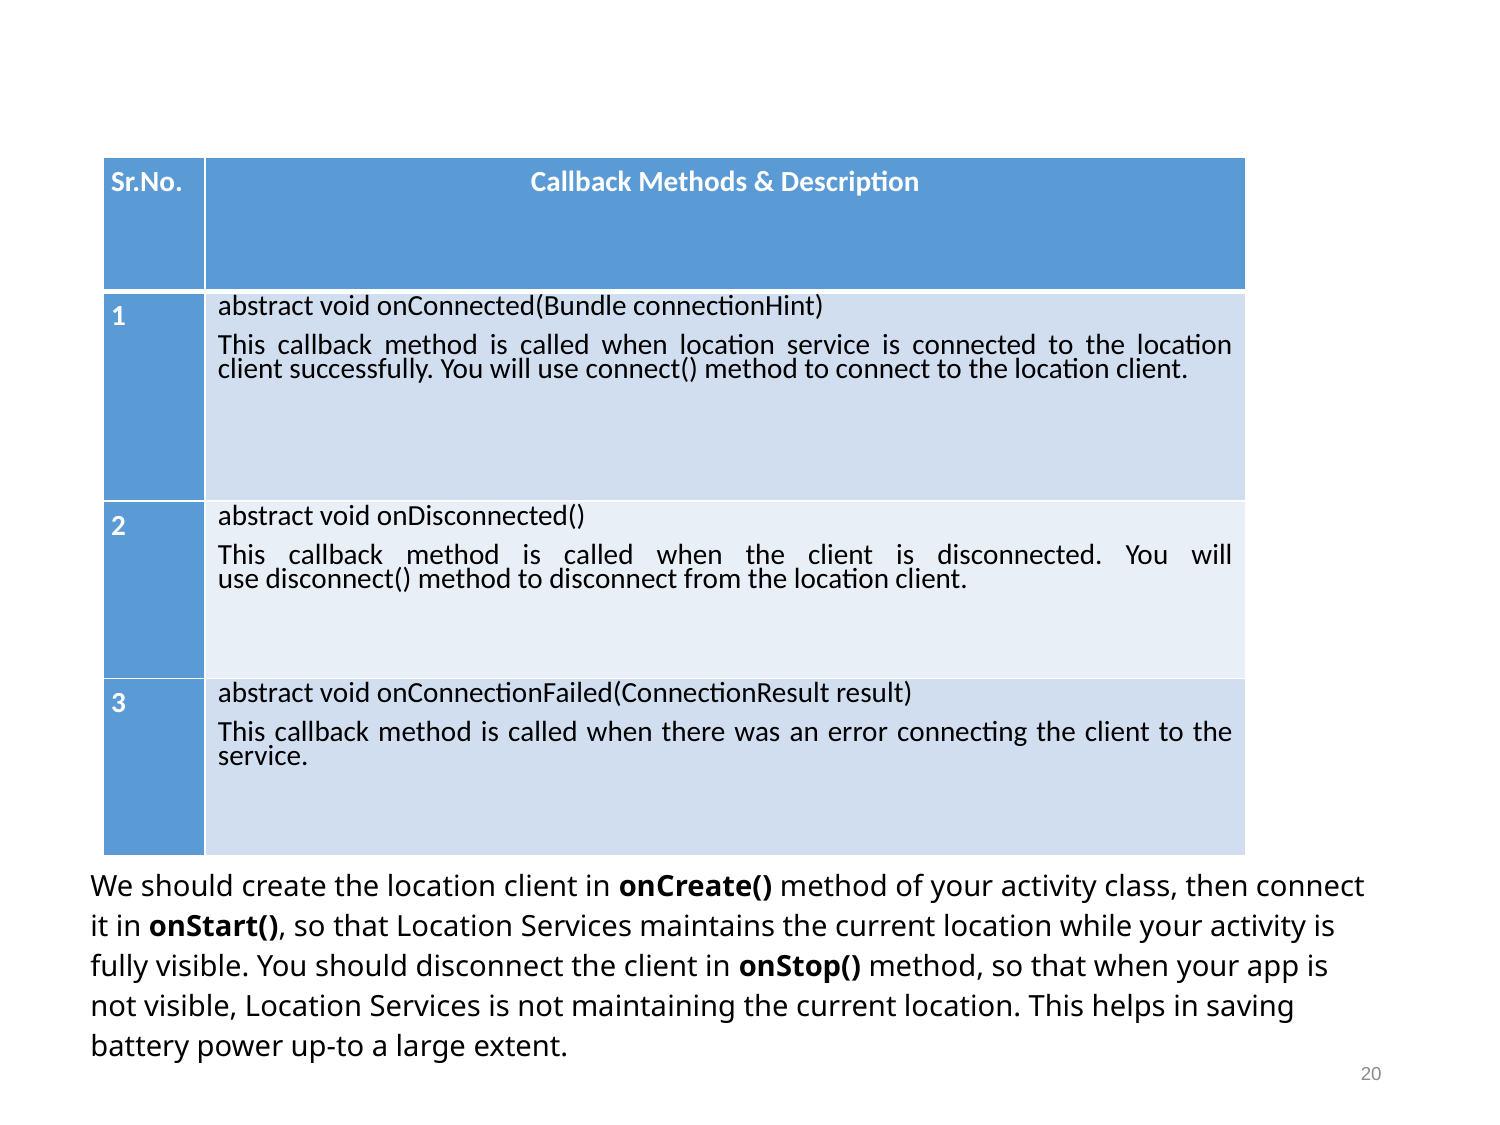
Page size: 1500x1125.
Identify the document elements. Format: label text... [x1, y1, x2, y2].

text_box We should create the location client in onCreate() method of your activity class, then connect it in onStart(), so that Location Services maintains the current location while your activity is fully visible. You should disconnect the client in onStop() method, so that when your app is not visible, Location Services is not maintaining the current location. This helps in saving battery power up-to a large extent. [75, 854, 1387, 1070]
table_cell abstract void onConnected(Bundle connectionHint) This callback method is called when location service is connected to the location client successfully. You will use connect() method to connect to the location client. [206, 294, 1245, 500]
slide_number 20 [1059, 1042, 1397, 1103]
table_cell 2 [104, 502, 204, 678]
table_cell 3 [104, 679, 204, 854]
table_cell abstract void onConnectionFailed(ConnectionResult result) This callback method is called when there was an error connecting the client to the service. [206, 679, 1245, 854]
table_cell abstract void onDisconnected() This callback method is called when the client is disconnected. You will use disconnect() method to disconnect from the location client. [206, 502, 1245, 678]
table_header Sr.No. [104, 158, 204, 289]
table_header Callback Methods & Description [206, 158, 1245, 289]
table_cell 1 [104, 294, 204, 500]
